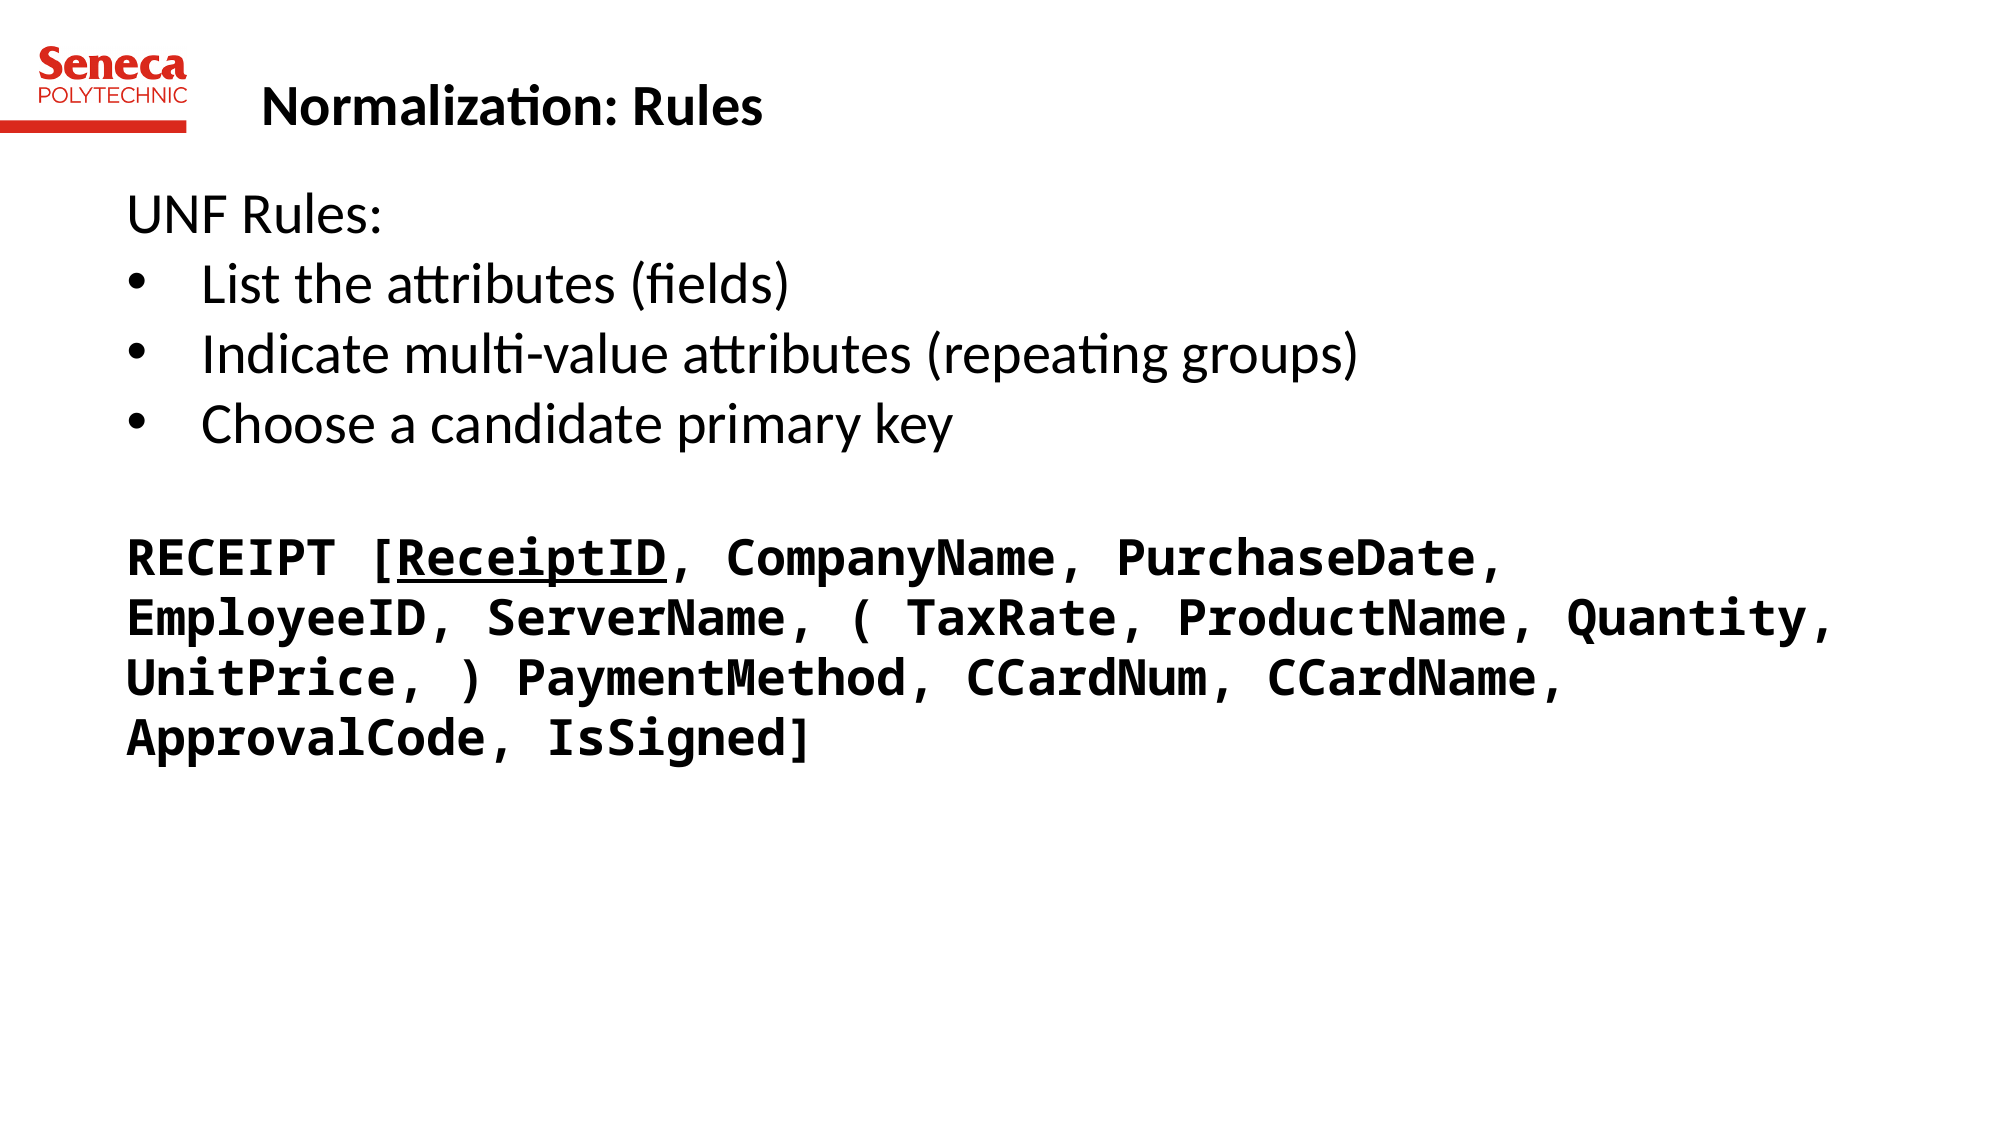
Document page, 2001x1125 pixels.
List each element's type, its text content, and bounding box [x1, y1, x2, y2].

text_box Normalization: Rules [246, 59, 2000, 144]
text_box [0, 119, 187, 134]
text_box UNF Rules: List the attributes (fields) Indicate multi-value attributes (repeating groups) Choose a candidate primary key RECEIPT [ReceiptID, CompanyName, PurchaseDate, EmployeeID, ServerName, ( TaxRate, ProductName, Quantity, UnitPrice, ) PaymentMethod, CCardNum, CCardName, ApprovalCode, IsSigned] [93, 167, 1882, 843]
picture [39, 46, 187, 103]
